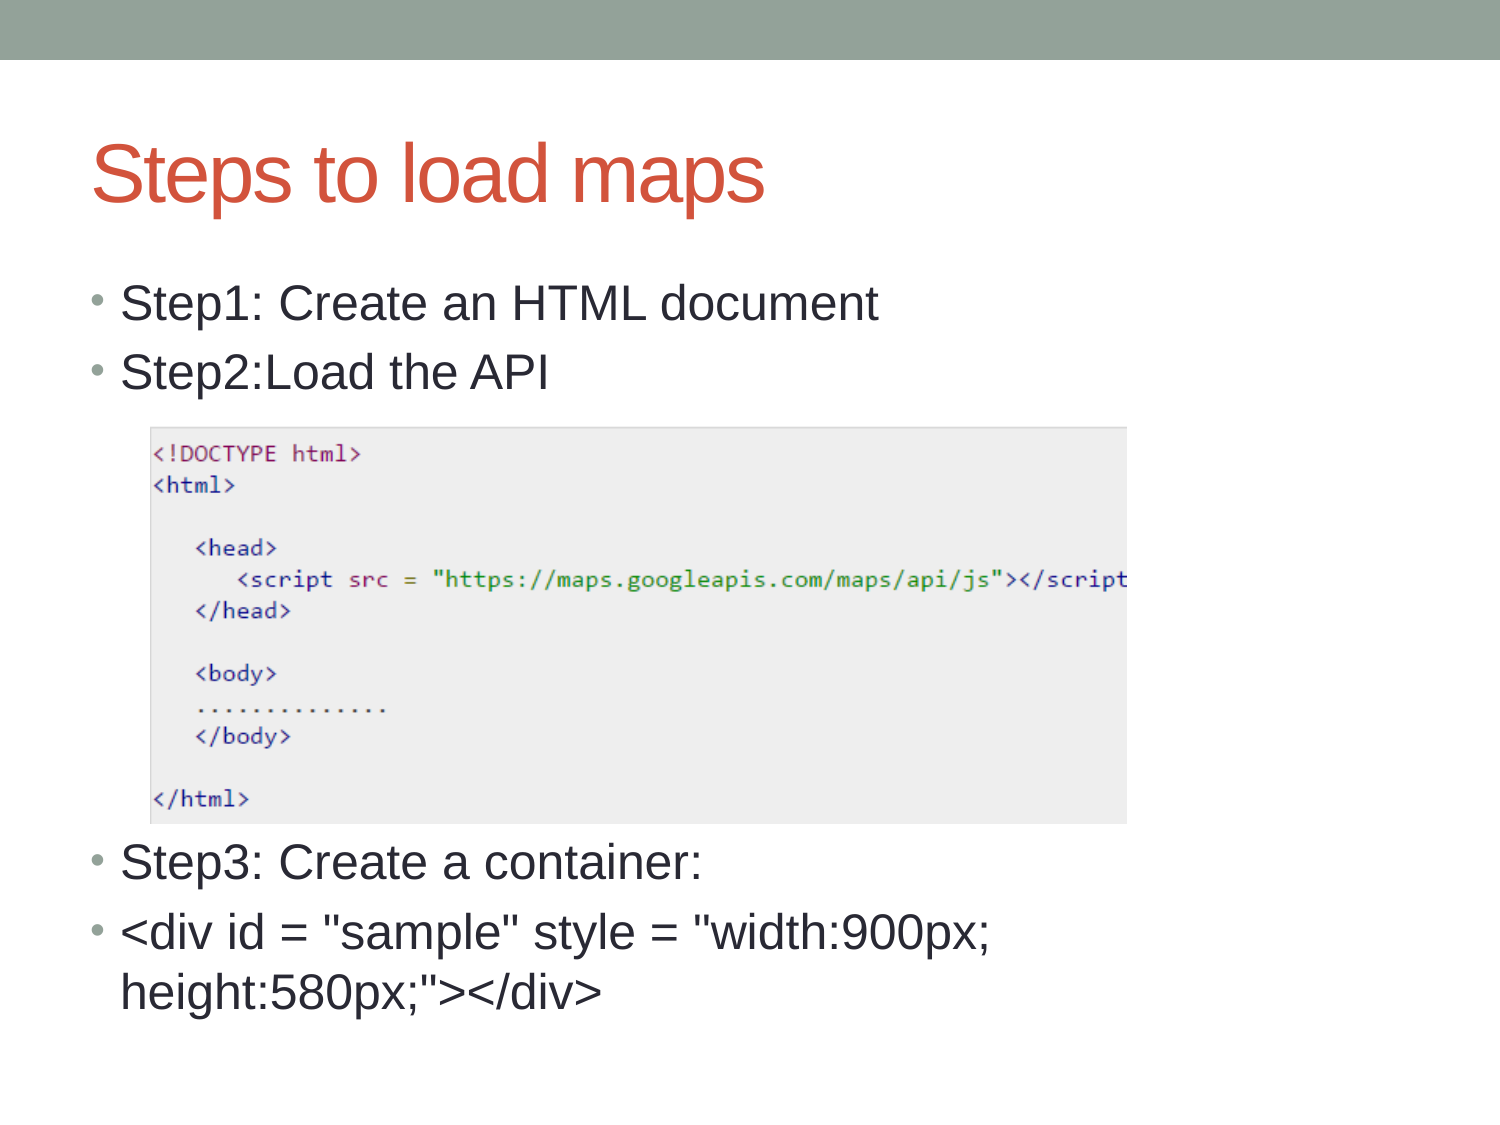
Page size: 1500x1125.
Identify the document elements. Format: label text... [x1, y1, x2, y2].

picture [149, 424, 1127, 824]
list Step1: Create an HTML document Step2:Load the API Step3: Create a container: <div id = "sample" style = "width:900px; height:580px;"></div> [75, 262, 1425, 1063]
title Steps to load maps [75, 87, 1425, 250]
